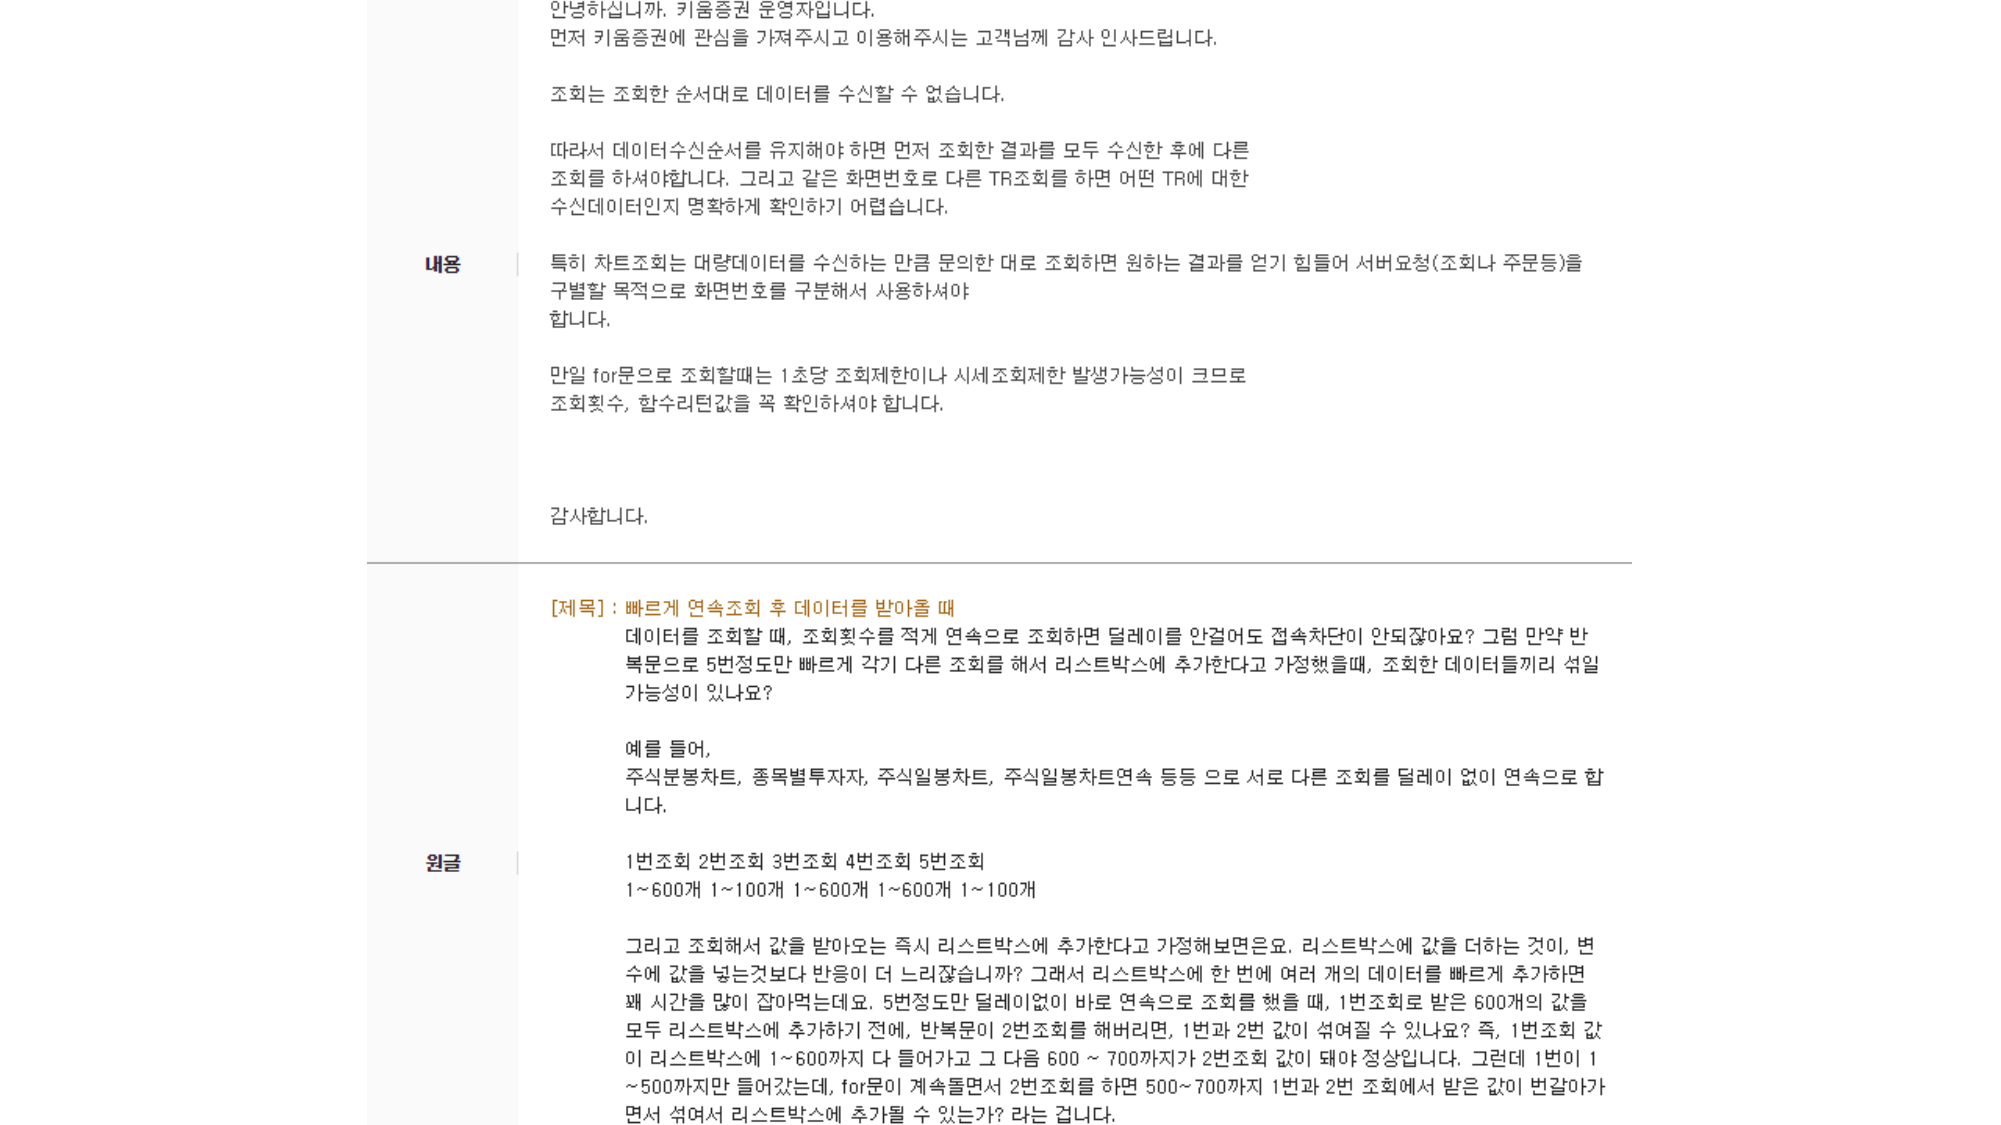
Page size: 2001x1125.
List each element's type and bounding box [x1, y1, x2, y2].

picture [367, 0, 1633, 1125]
